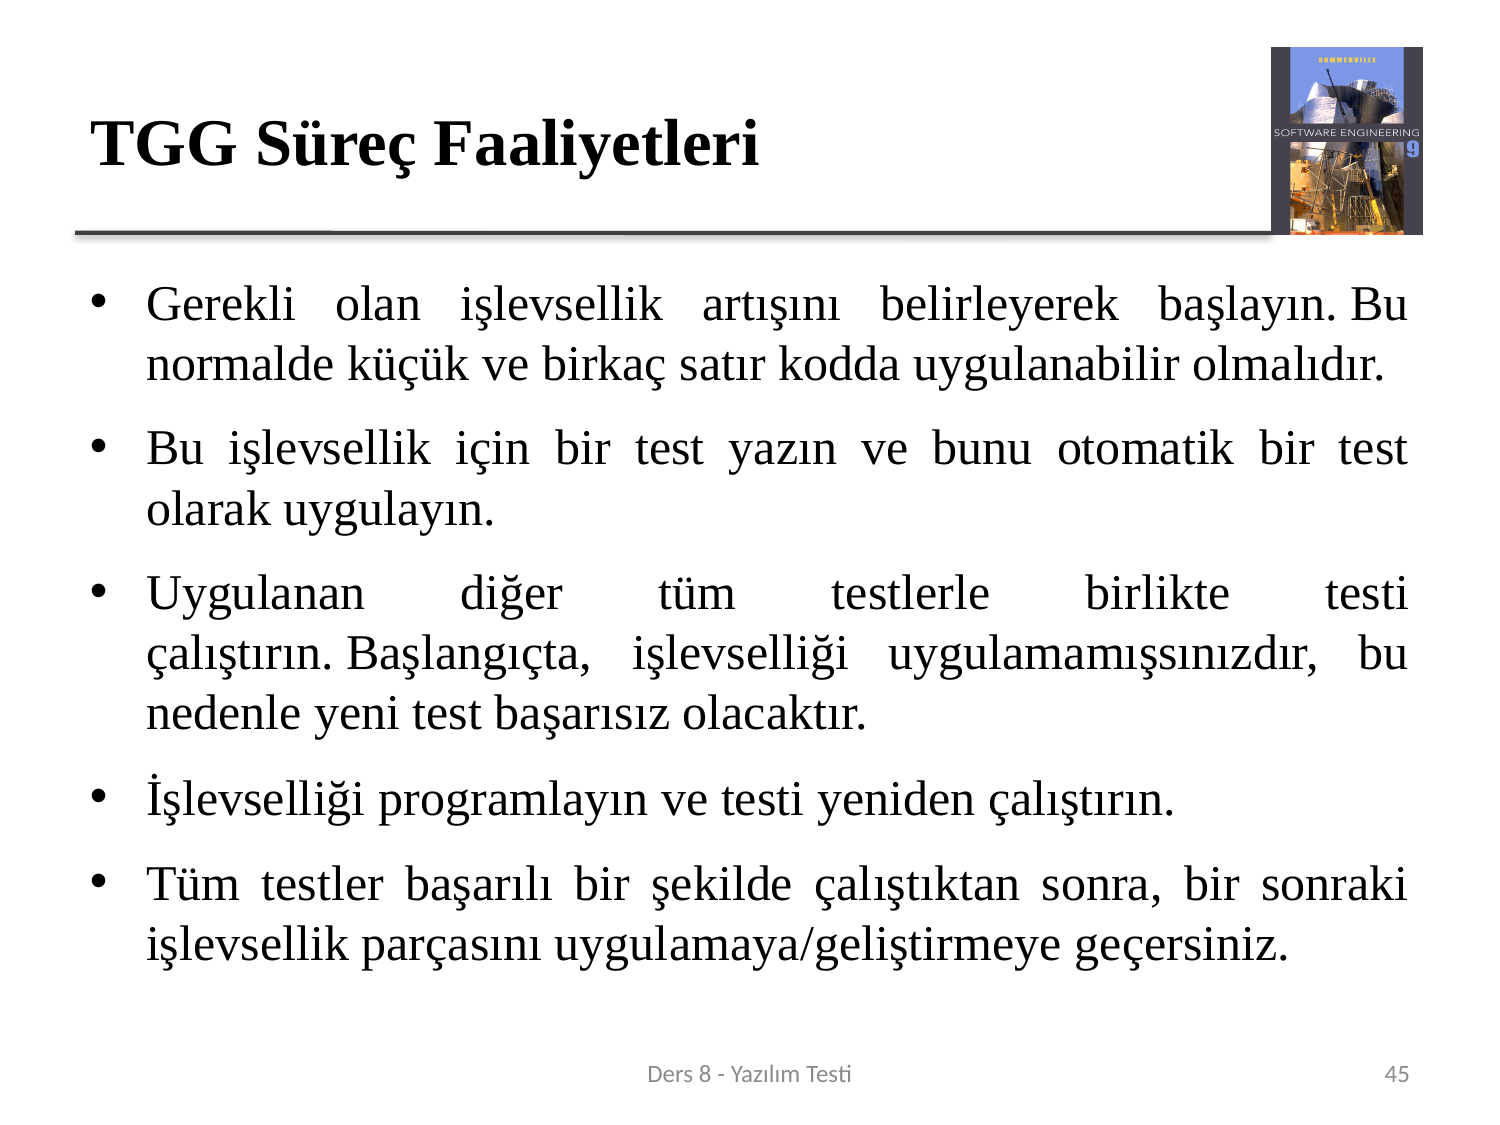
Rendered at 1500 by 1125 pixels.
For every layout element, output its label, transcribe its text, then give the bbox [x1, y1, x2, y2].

list Gerekli olan işlevsellik artışını belirleyerek başlayın. Bu normalde küçük ve birkaç satır kodda uygulanabilir olmalıdır. Bu işlevsellik için bir test yazın ve bunu otomatik bir test olarak uygulayın. Uygulanan diğer tüm testlerle birlikte testi çalıştırın. Başlangıçta, işlevselliği uygulamamışsınızdır, bu nedenle yeni test başarısız olacaktır. İşlevselliği programlayın ve testi yeniden çalıştırın. Tüm testler başarılı bir şekilde çalıştıktan sonra, bir sonraki işlevsellik parçasını uygulamaya/geliştirmeye geçersiniz. [75, 262, 1425, 1005]
title TGG Süreç Faaliyetleri [74, 44, 1272, 233]
footer Ders 8 - Yazılım Testi [512, 1042, 988, 1103]
slide_number 45 [1074, 1042, 1425, 1103]
picture [1272, 47, 1423, 235]
